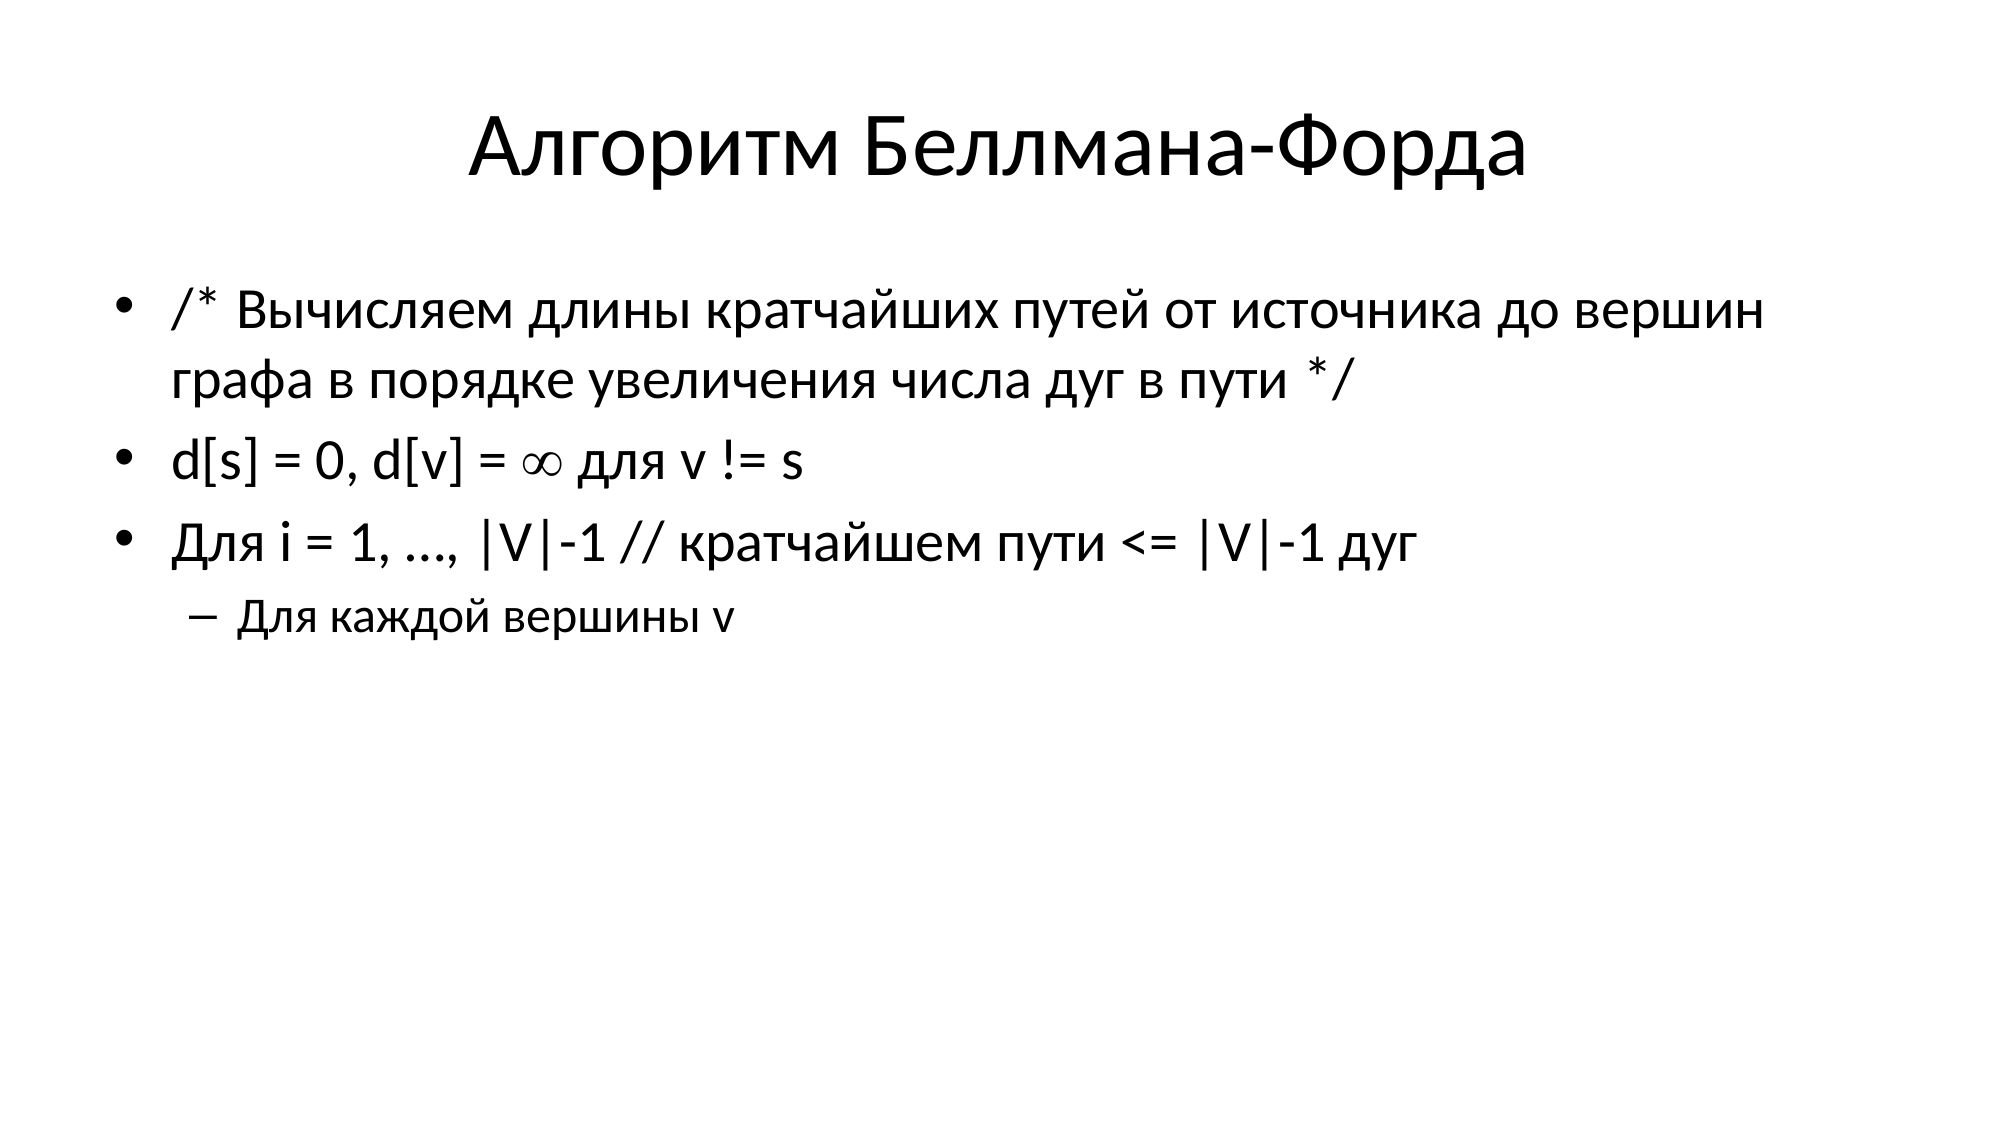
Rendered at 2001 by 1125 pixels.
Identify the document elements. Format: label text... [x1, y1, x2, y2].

list /* Вычисляем длины кратчайших путей от источника до вершин графа в порядке увеличения числа дуг в пути */ d[s] = 0, d[v] =  для v != s Для i = 1, …, |V|-1 // кратчайшем пути <= |V|-1 дуг Для каждой вершины v dnext[v] = min { d[v], d[u]+w(u,v) } d = dnext // обычно значение min{…} записывают сразу в d Если d[u]+w(u,v) < d[v] для одной из дуг (u, v), то G содержит цикл отрицательной длины [99, 262, 1900, 1005]
title Алгоритм Беллмана-Форда [99, 45, 1900, 233]
